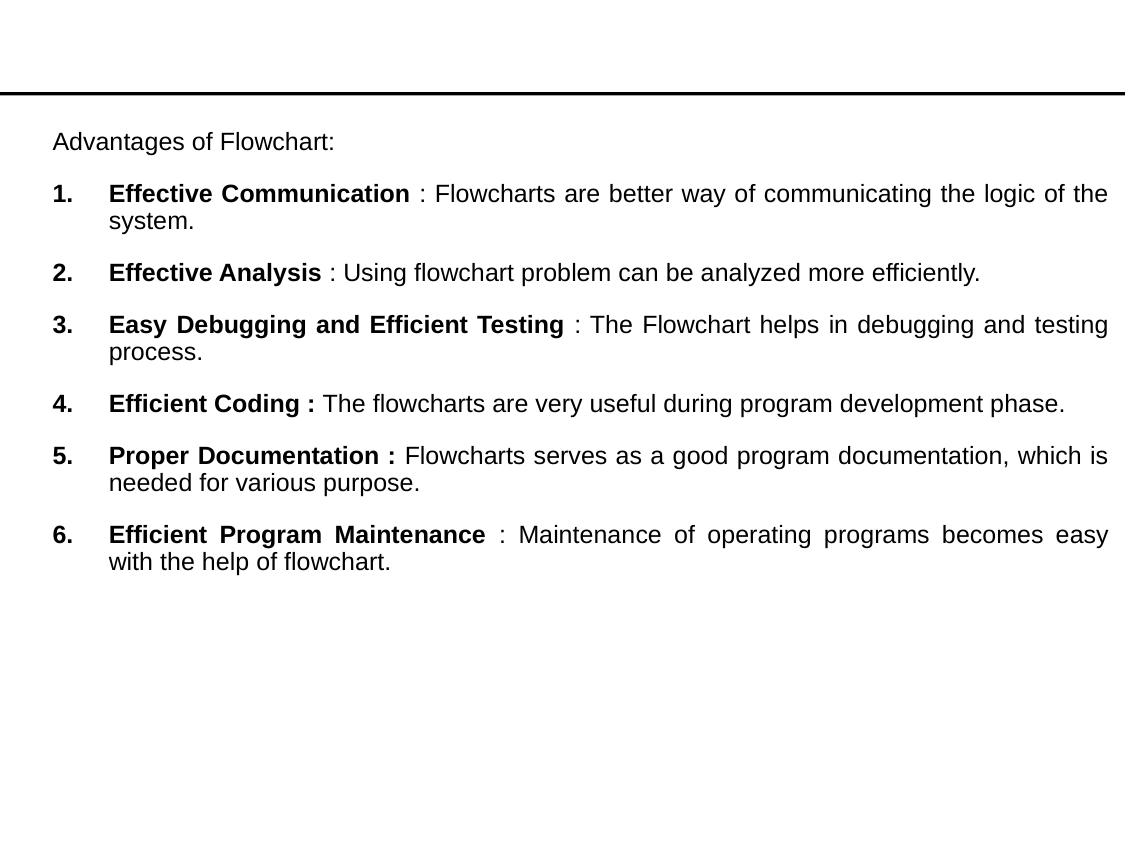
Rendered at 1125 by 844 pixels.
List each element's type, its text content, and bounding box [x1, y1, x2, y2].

list Advantages of Flowchart: Effective Communication : Flowcharts are better way of communicating the logic of the system. Effective Analysis : Using flowchart problem can be analyzed more efficiently. Easy Debugging and Efficient Testing : The Flowchart helps in debugging and testing process. Efficient Coding : The flowcharts are very useful during program development phase. Proper Documentation : Flowcharts serves as a good program documentation, which is needed for various purpose. Efficient Program Maintenance : Maintenance of operating programs becomes easy with the help of flowchart. [28, 121, 1125, 844]
